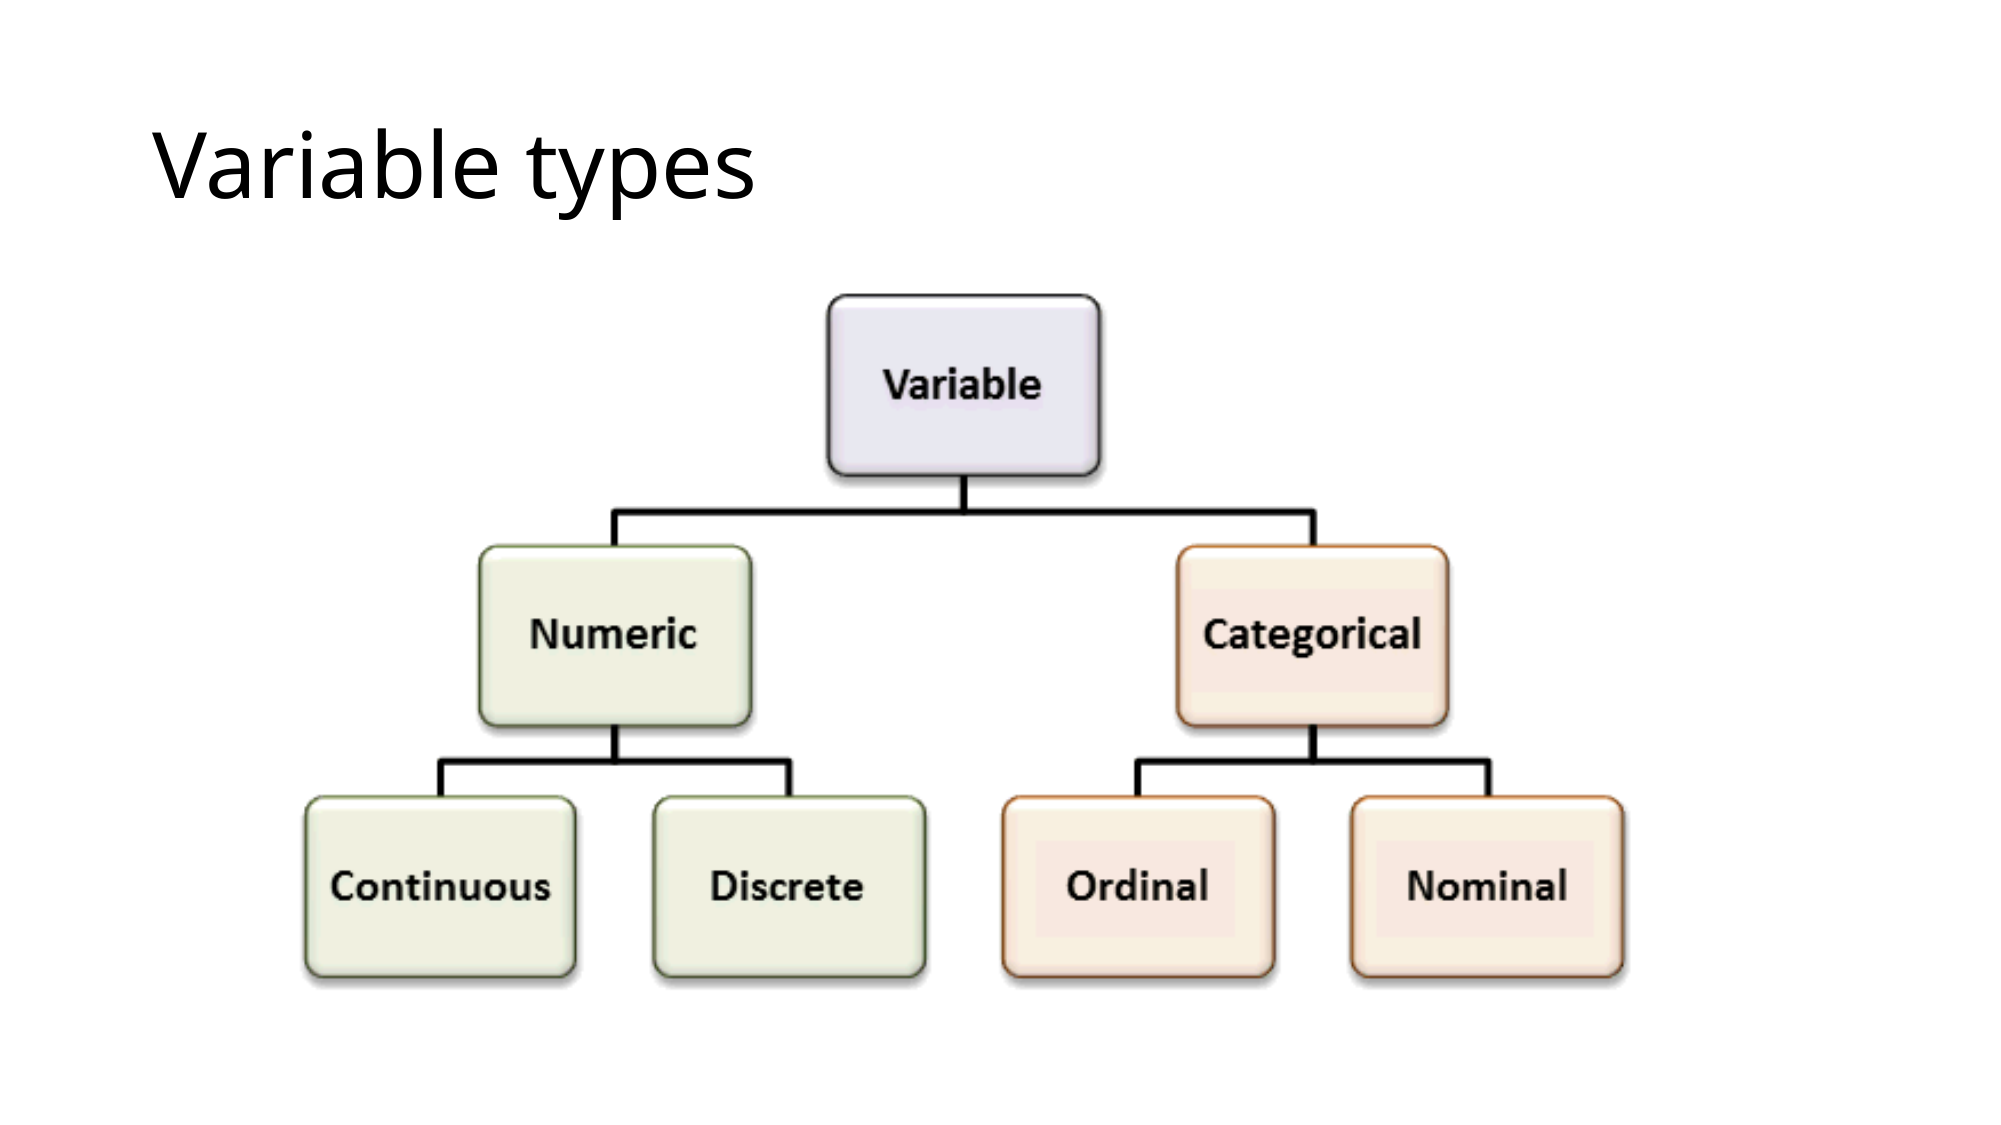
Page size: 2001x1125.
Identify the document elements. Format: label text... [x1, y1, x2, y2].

title Variable types [137, 59, 1863, 278]
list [287, 251, 1640, 1020]
